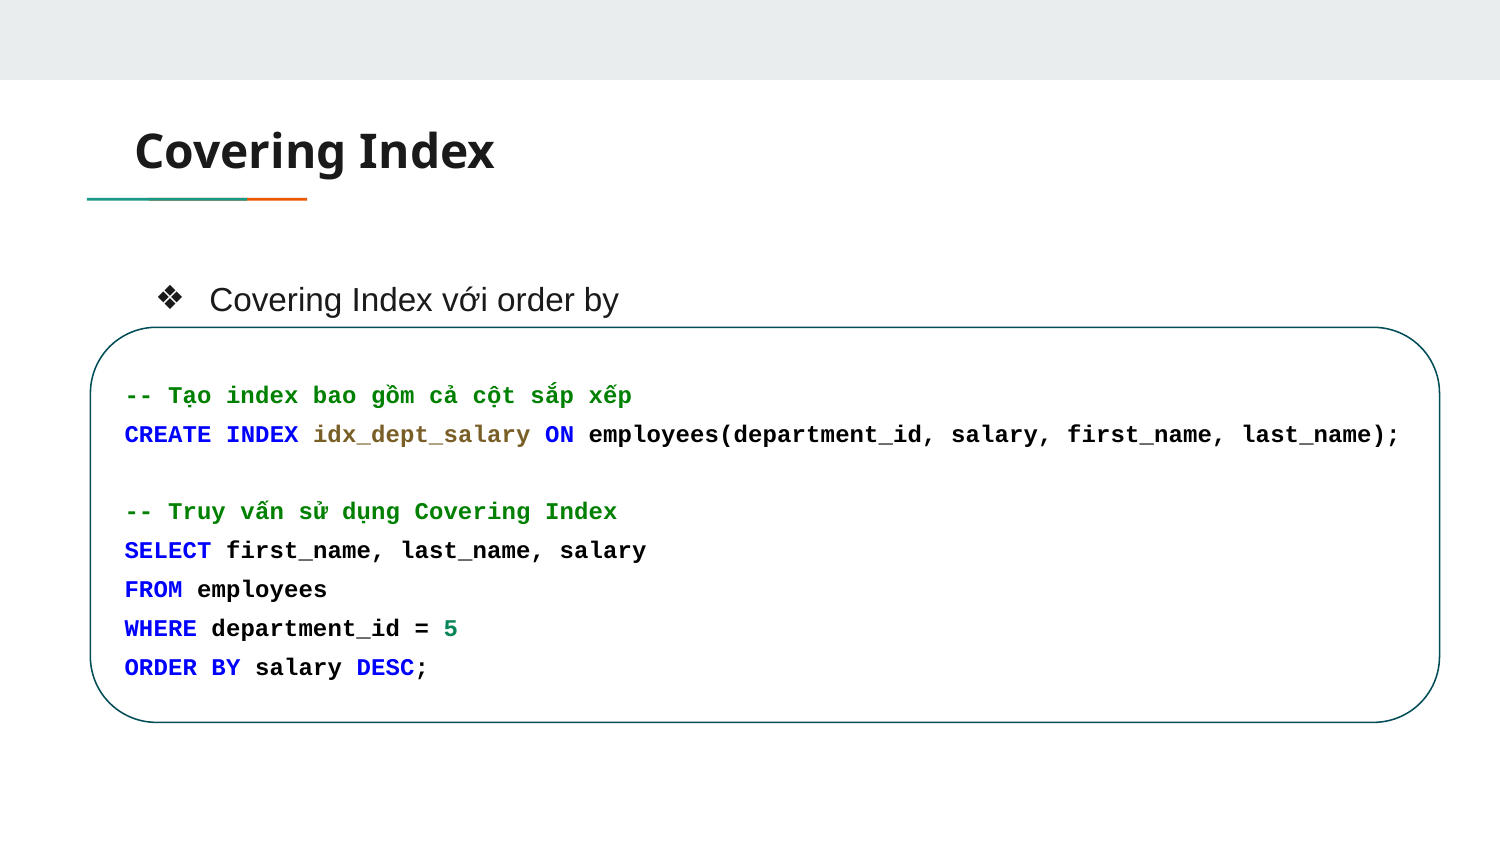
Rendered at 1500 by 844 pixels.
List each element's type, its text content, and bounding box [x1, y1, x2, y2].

list Covering Index với order by [119, 243, 1411, 338]
list Covering Index với order by [119, 712, 1411, 844]
title Covering Index [119, 105, 1381, 194]
text_box -- Tạo index bao gồm cả cột sắp xếp CREATE INDEX idx_dept_salary ON employees(department_id, salary, first_name, last_name); -- Truy vấn sử dụng Covering Index SELECT first_name, last_name, salary FROM employees WHERE department_id = 5 ORDER BY salary DESC; [90, 327, 1440, 723]
